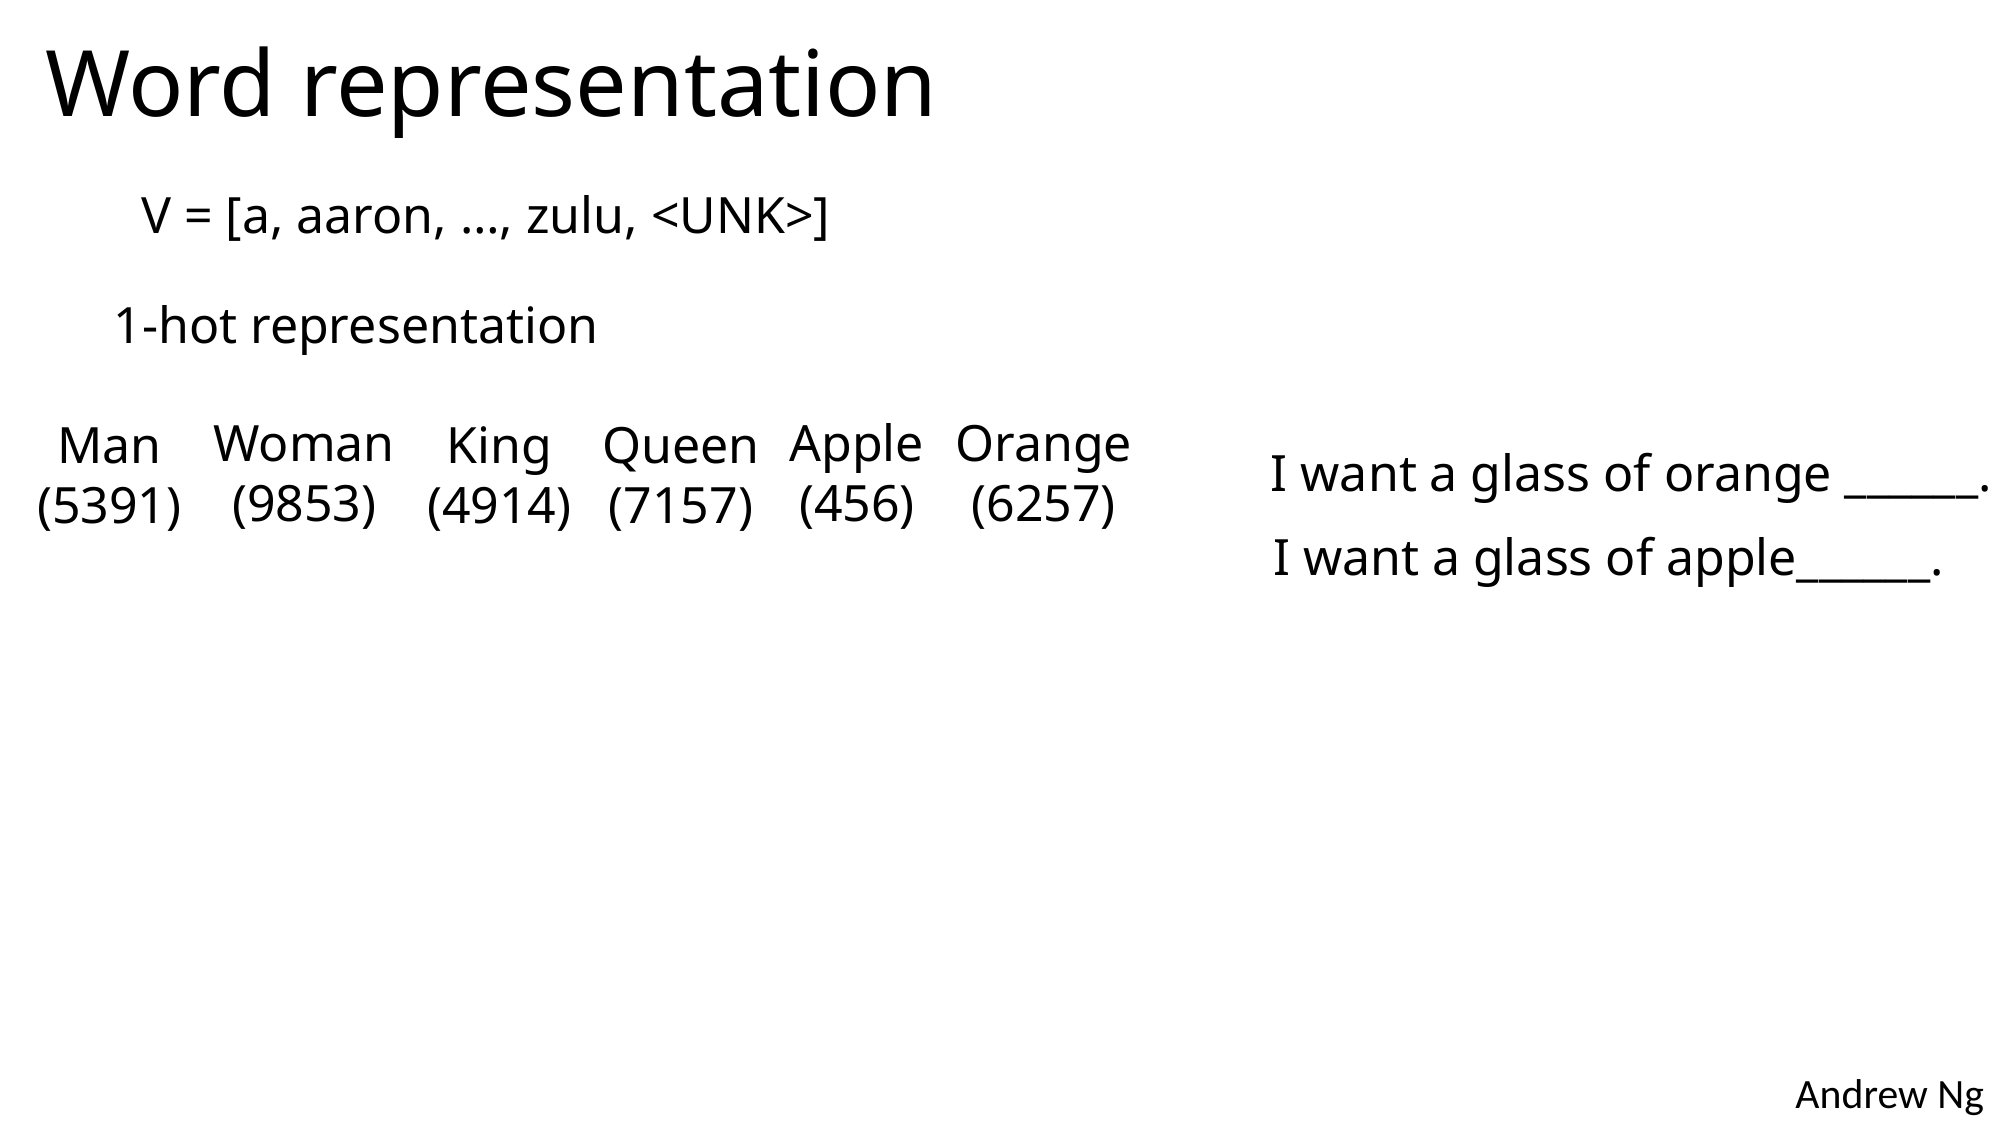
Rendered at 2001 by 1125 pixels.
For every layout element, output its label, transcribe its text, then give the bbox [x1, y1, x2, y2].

text_box I want a glass of orange ______. [1256, 434, 2000, 510]
text_box Orange (6257) [940, 404, 1147, 540]
text_box I want a glass of apple______. [1258, 518, 1960, 593]
title Word representation [30, 29, 2000, 248]
text_box 1-hot representation [98, 286, 614, 361]
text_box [411, 406, 588, 1125]
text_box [199, 404, 409, 1125]
text_box V = [a, aaron, …, zulu, <UNK>] [126, 176, 846, 252]
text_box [590, 406, 772, 1125]
text_box Apple (456) [774, 404, 940, 540]
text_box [20, 406, 198, 1125]
